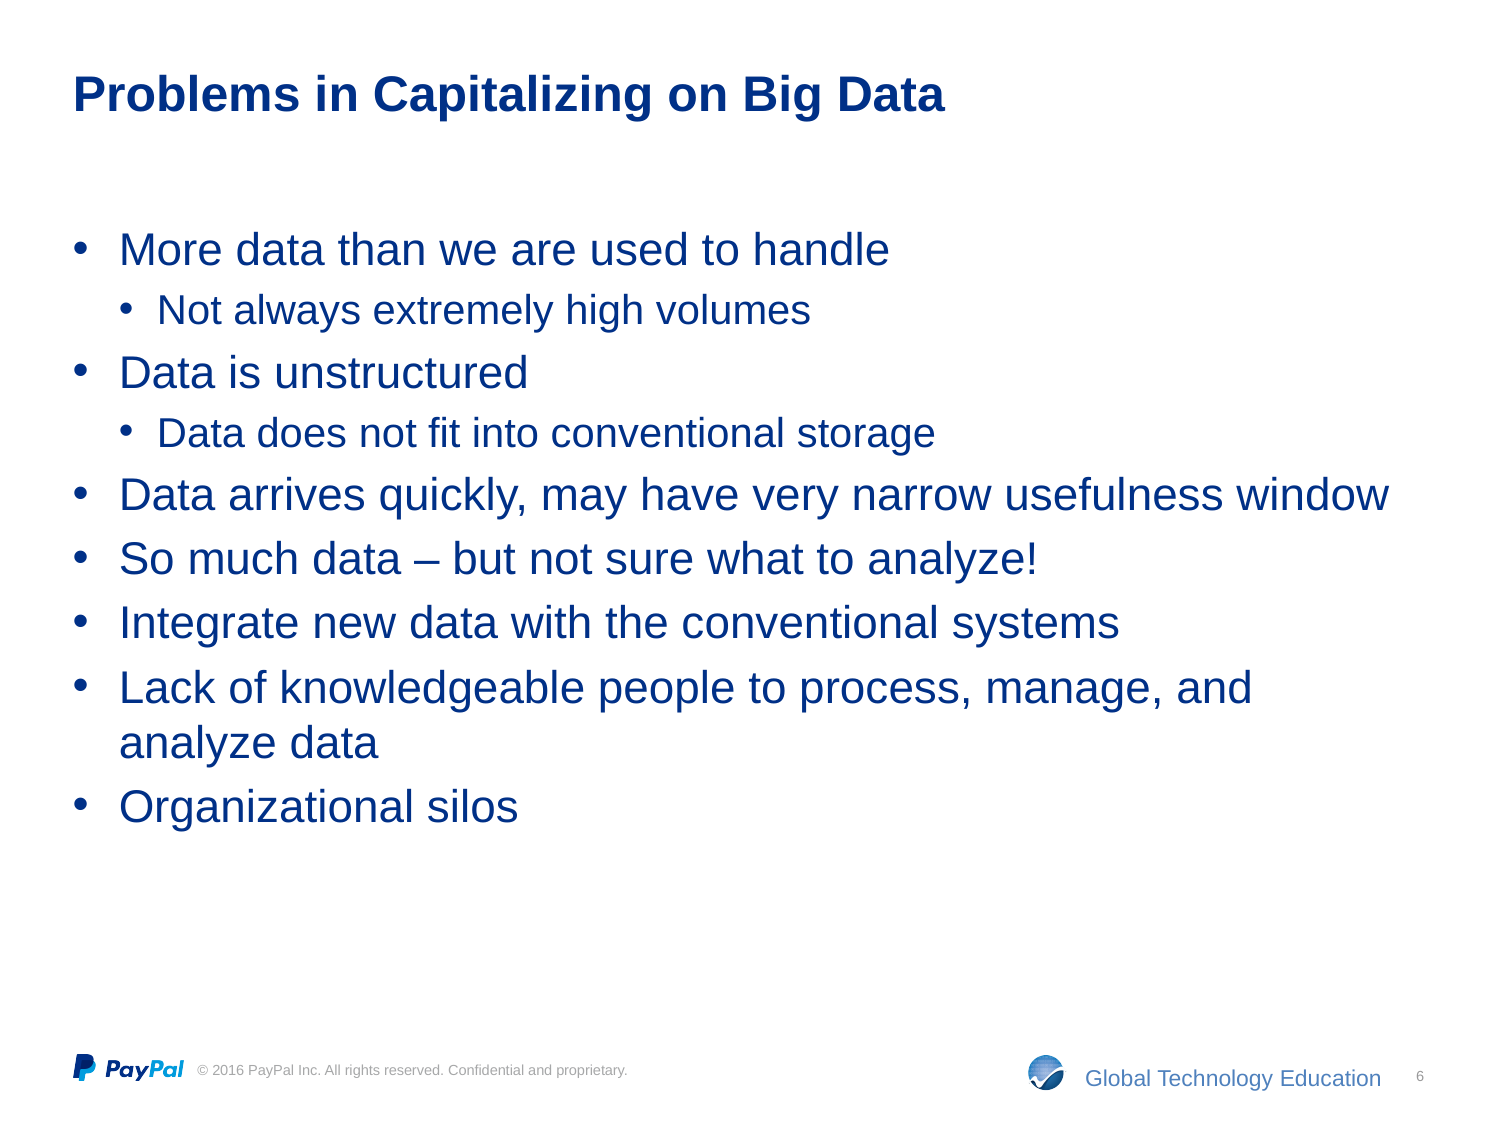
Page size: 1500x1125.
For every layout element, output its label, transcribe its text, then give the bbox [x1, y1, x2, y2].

slide_number 6 [1383, 1045, 1439, 1106]
picture [73, 1054, 184, 1081]
list More data than we are used to handle Not always extremely high volumes Data is unstructured Data does not fit into conventional storage Data arrives quickly, may have very narrow usefulness window So much data – but not sure what to analyze! Integrate new data with the conventional systems Lack of knowledgeable people to process, manage, and analyze data Organizational silos [57, 212, 1409, 1029]
title Problems in Capitalizing on Big Data [58, 53, 1409, 151]
picture [1023, 1050, 1070, 1095]
